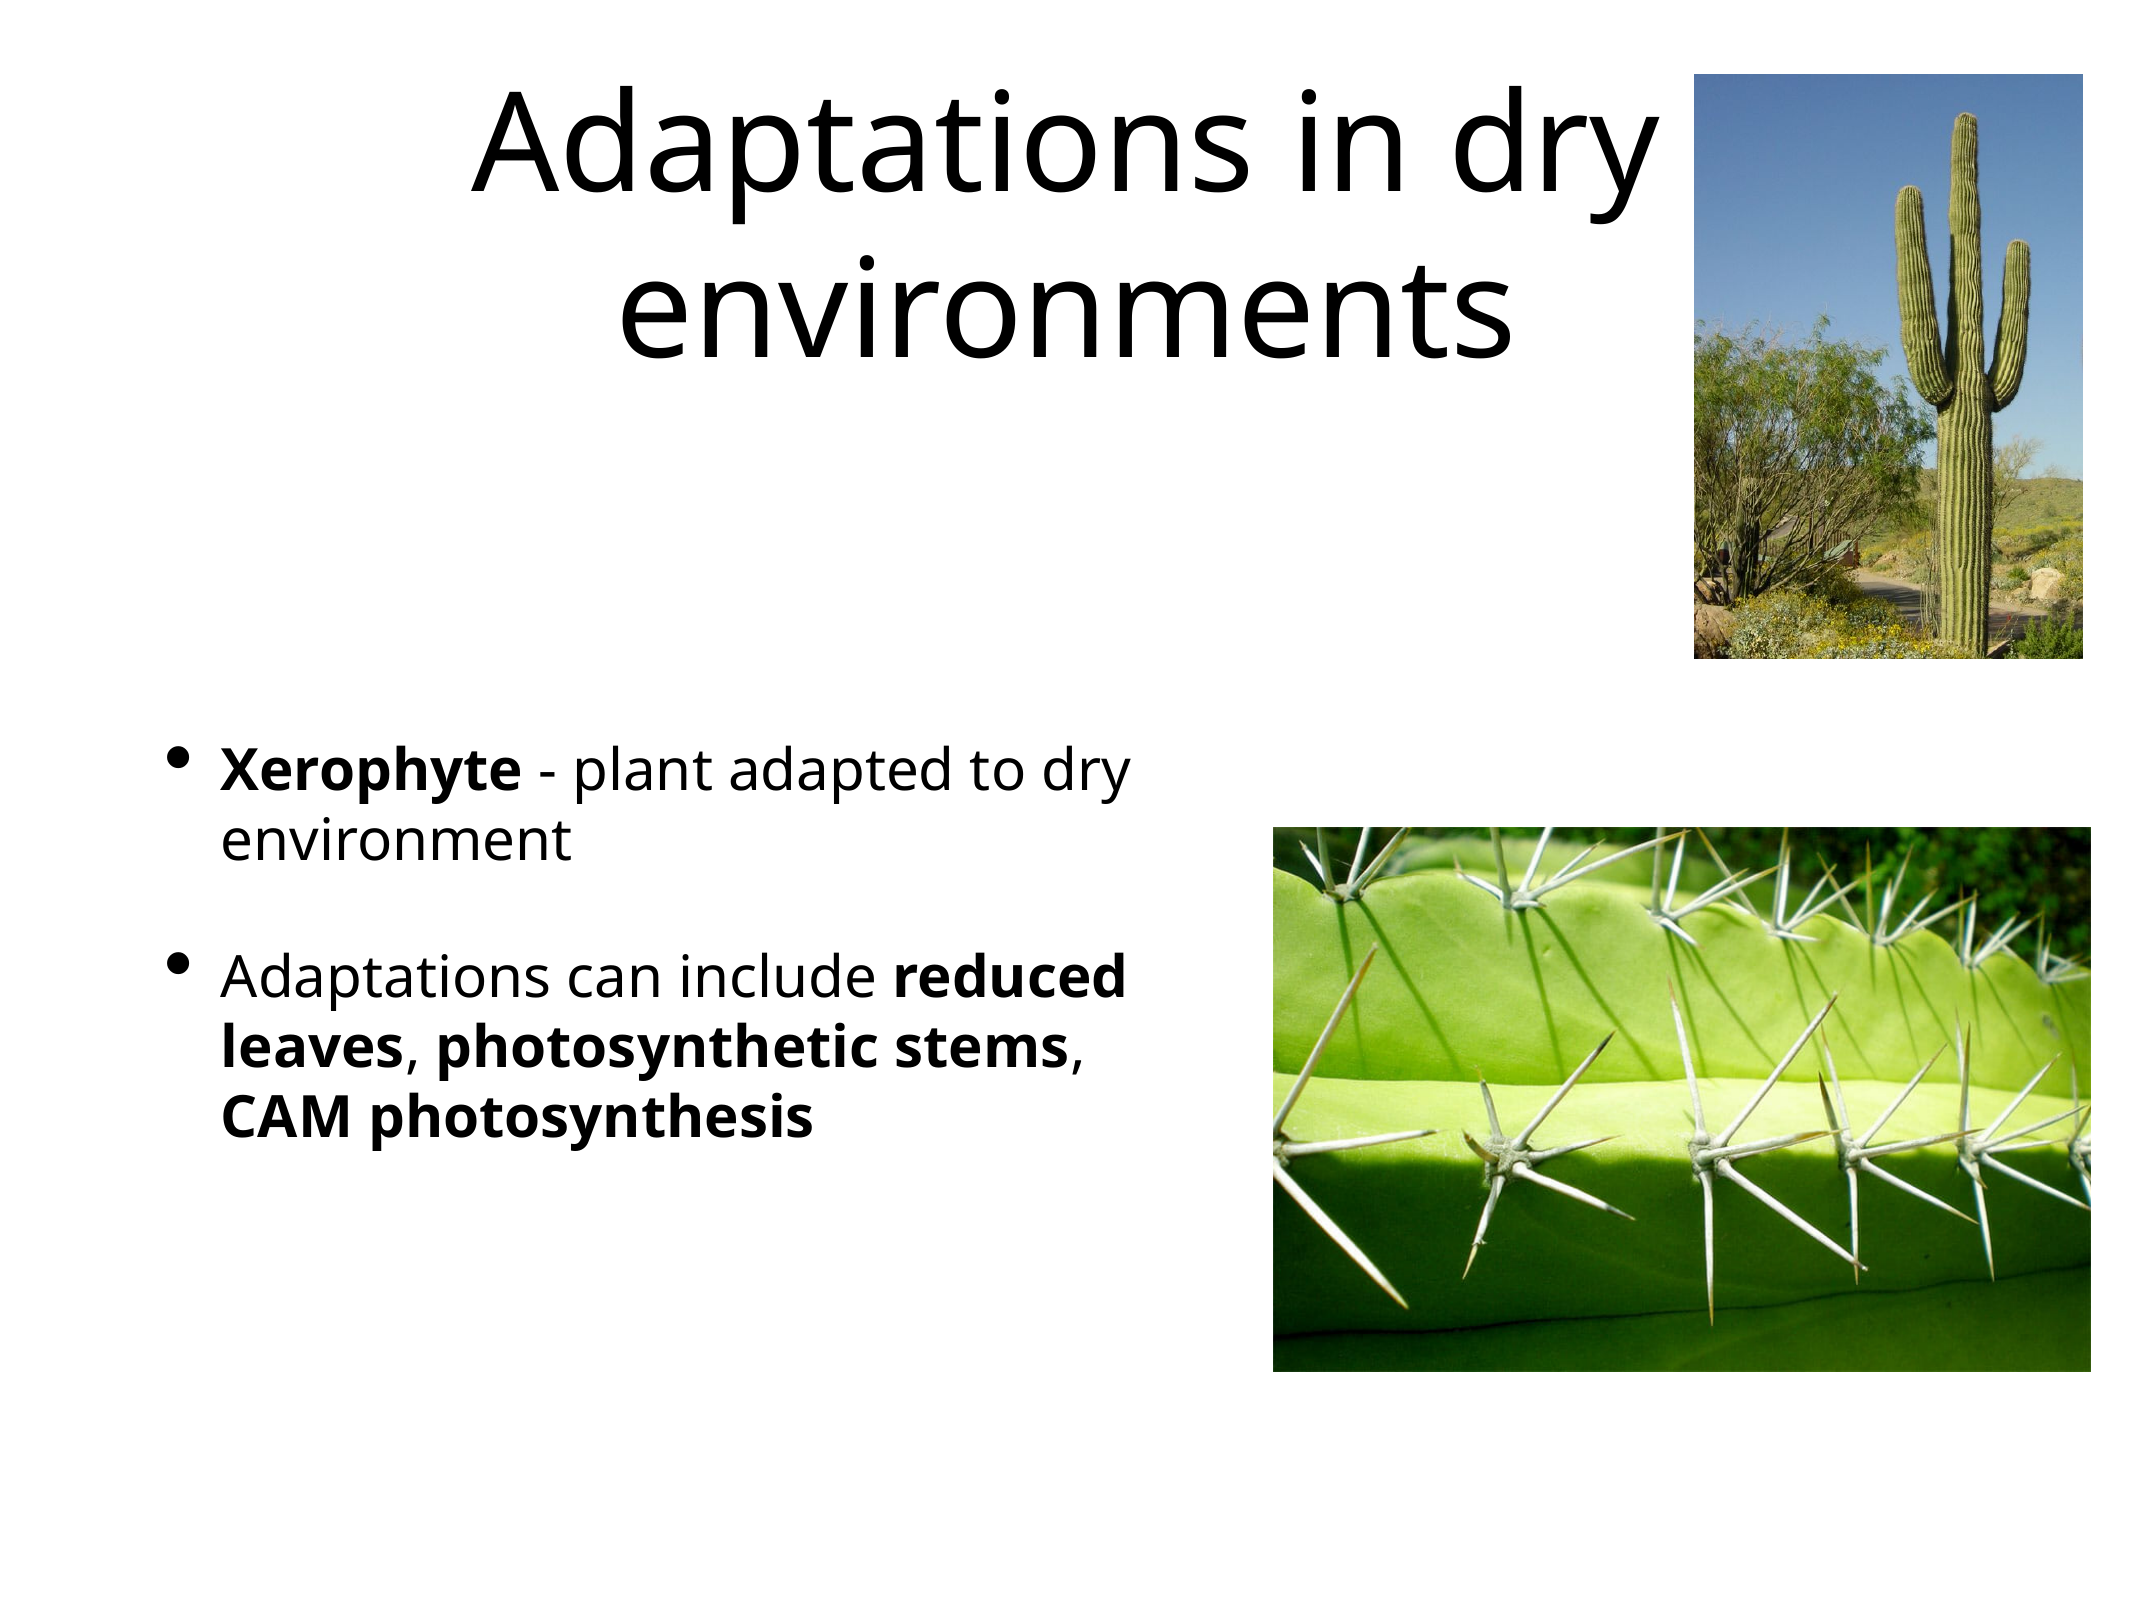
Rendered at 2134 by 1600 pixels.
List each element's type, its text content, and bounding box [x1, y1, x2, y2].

list Xerophyte - plant adapted to dry environment Adaptations can include reduced leaves, photosynthetic stems, CAM photosynthesis [155, 424, 1230, 1457]
title Adaptations in dry environments [155, 41, 1978, 397]
picture [1694, 74, 2083, 659]
picture [1272, 826, 2091, 1373]
